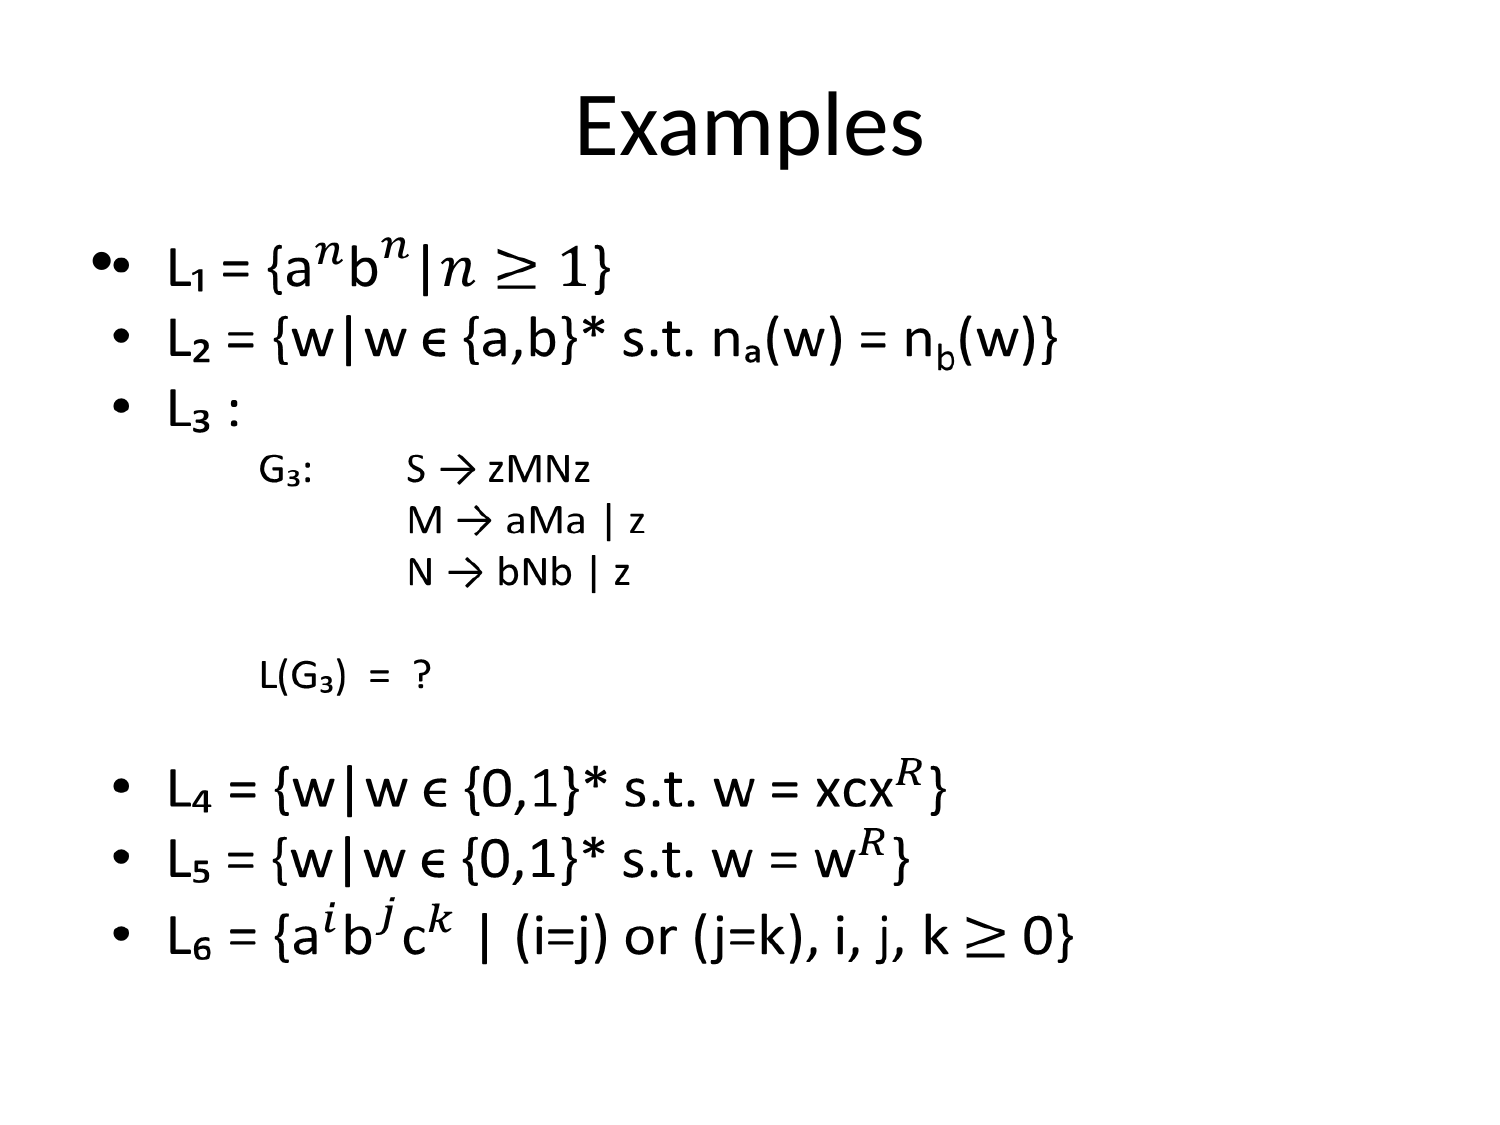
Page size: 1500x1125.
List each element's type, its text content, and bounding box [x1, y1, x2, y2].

title Examples [75, 24, 1425, 212]
list [75, 212, 1425, 1005]
